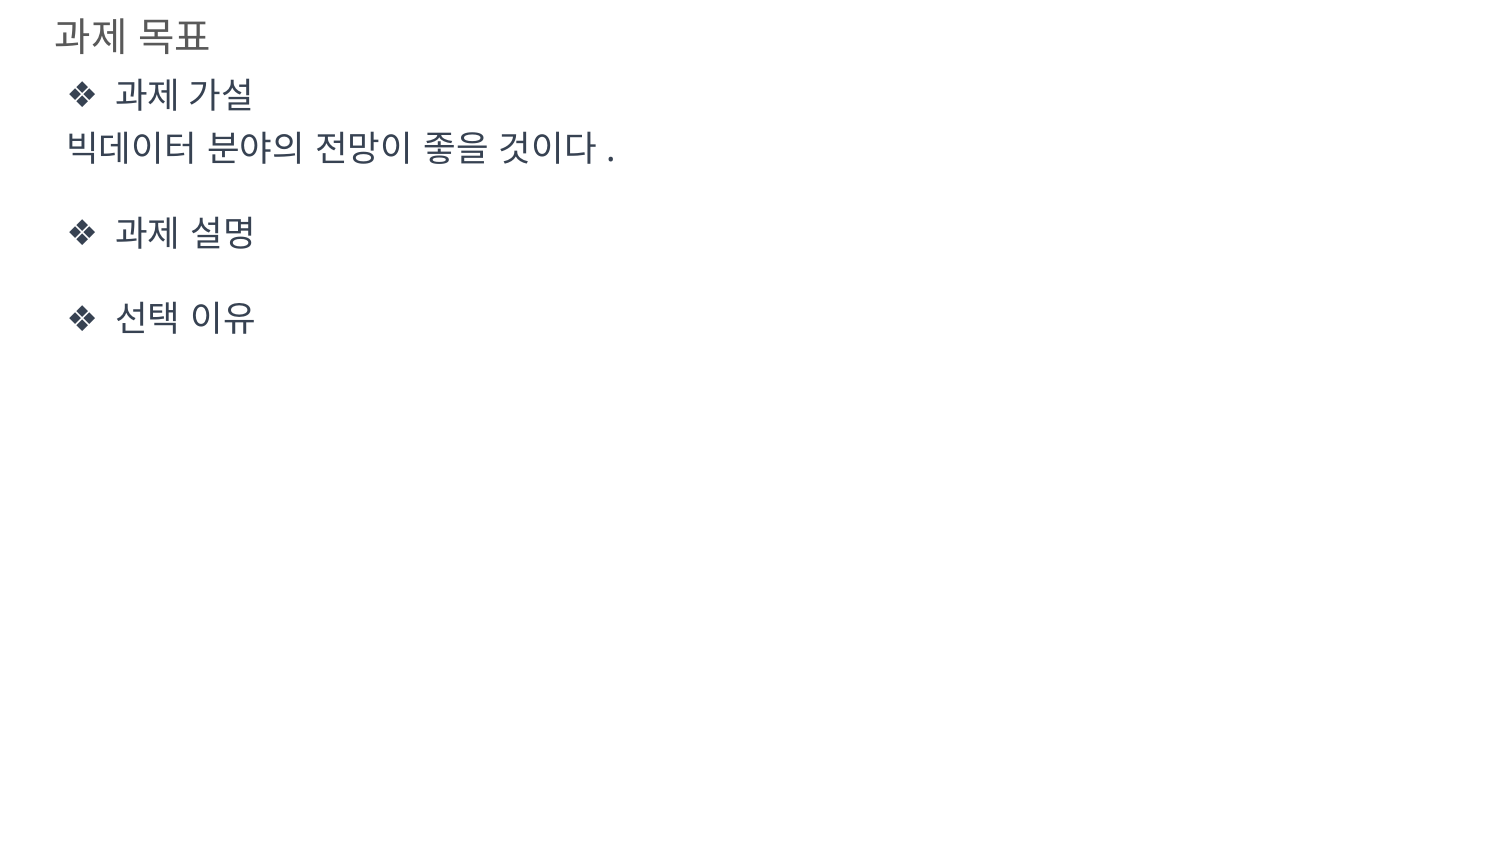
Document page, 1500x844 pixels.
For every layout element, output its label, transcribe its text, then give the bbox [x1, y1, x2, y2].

text_box 과제 가설 빅데이터 분야의 전망이 좋을 것이다. 과제 설명 선택 이유 [42, 60, 1447, 638]
text_box 과제 목표 [42, 20, 1447, 53]
